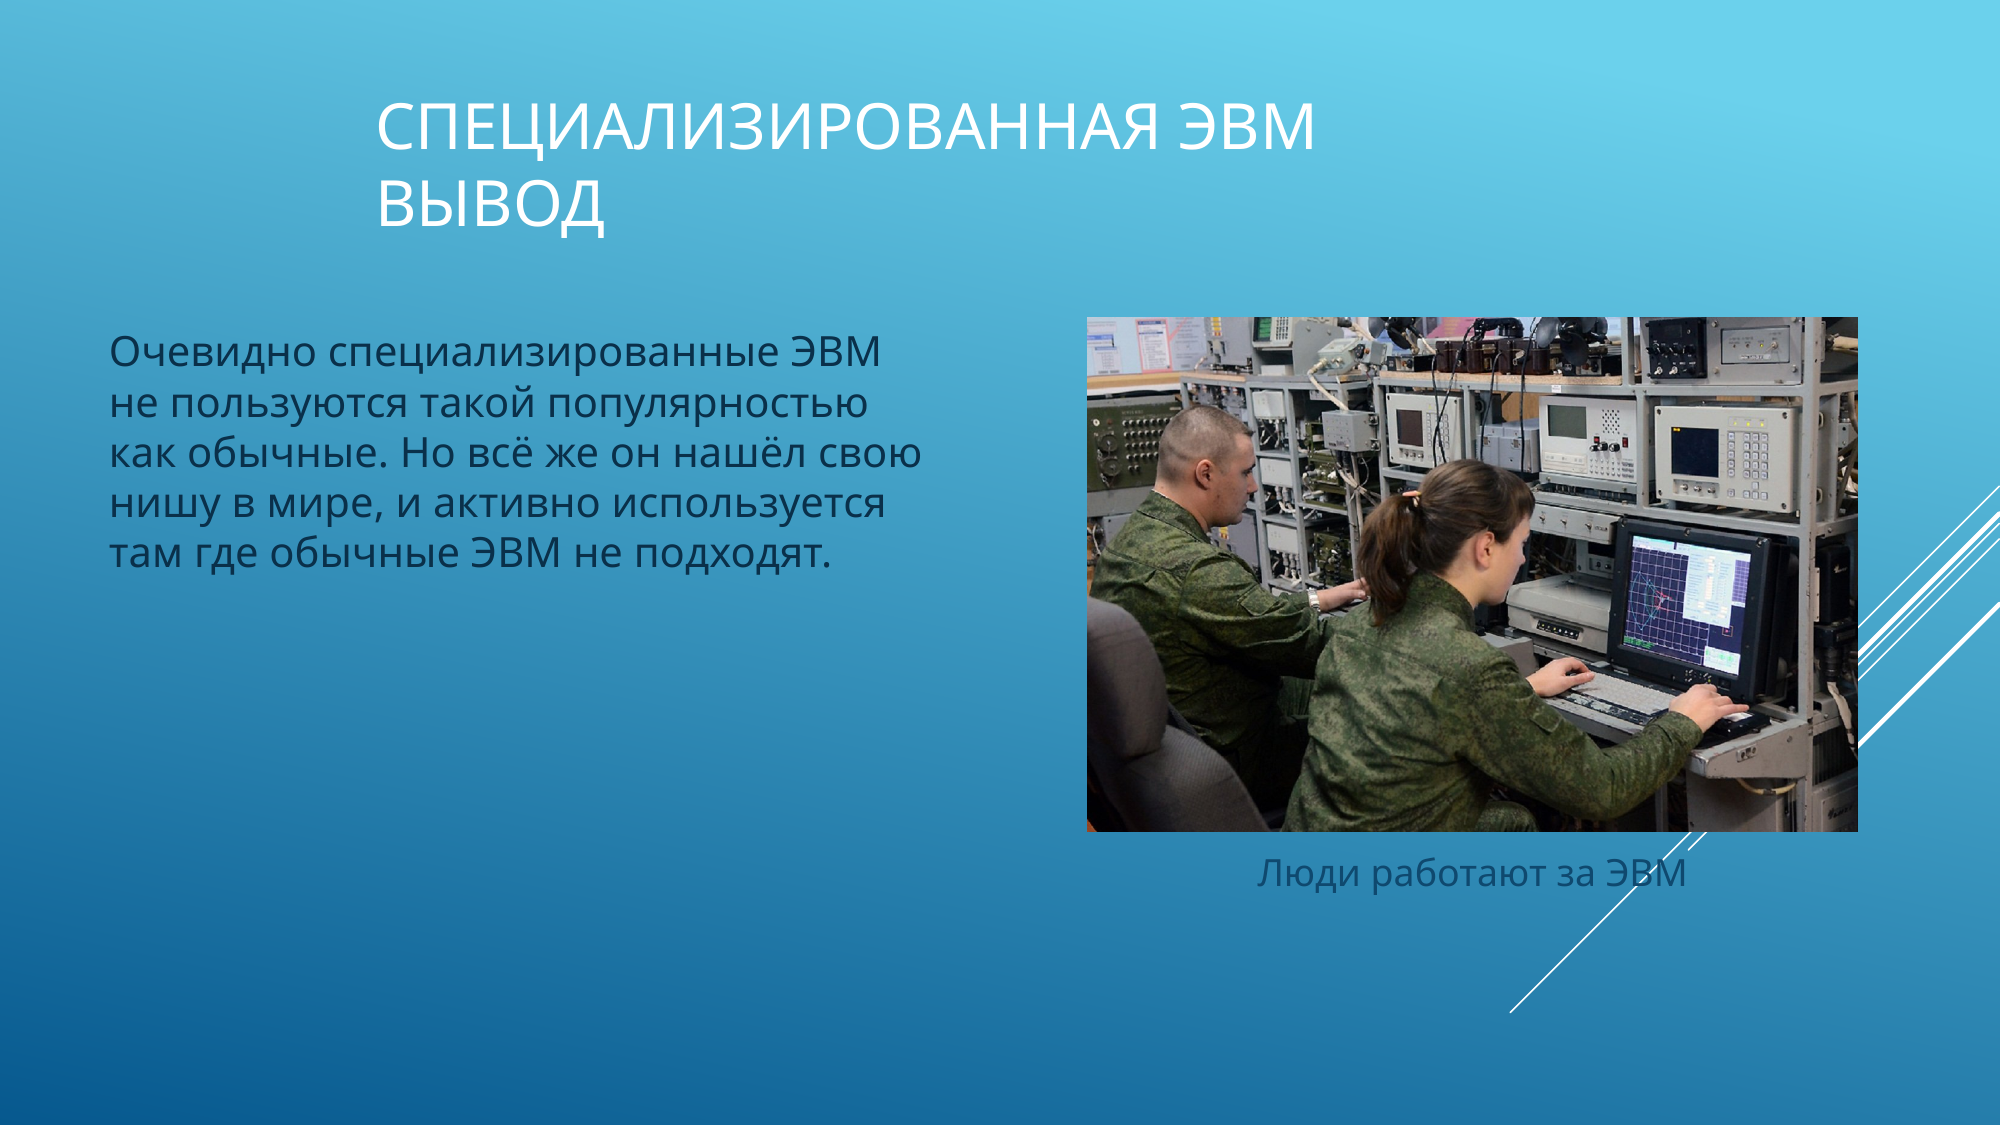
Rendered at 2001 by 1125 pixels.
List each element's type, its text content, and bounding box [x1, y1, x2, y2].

text_box Люди работают за ЭВМ [1242, 841, 1703, 902]
picture [1087, 317, 1859, 832]
text_box Специализированная ЭВМ ВЫВОД [360, 78, 1534, 247]
text_box Очевидно специализированные ЭВМ не пользуются такой популярностью как обычные. Но всё же он нашёл свою нишу в мире, и активно используется там где обычные ЭВМ не подходят. [93, 317, 948, 992]
